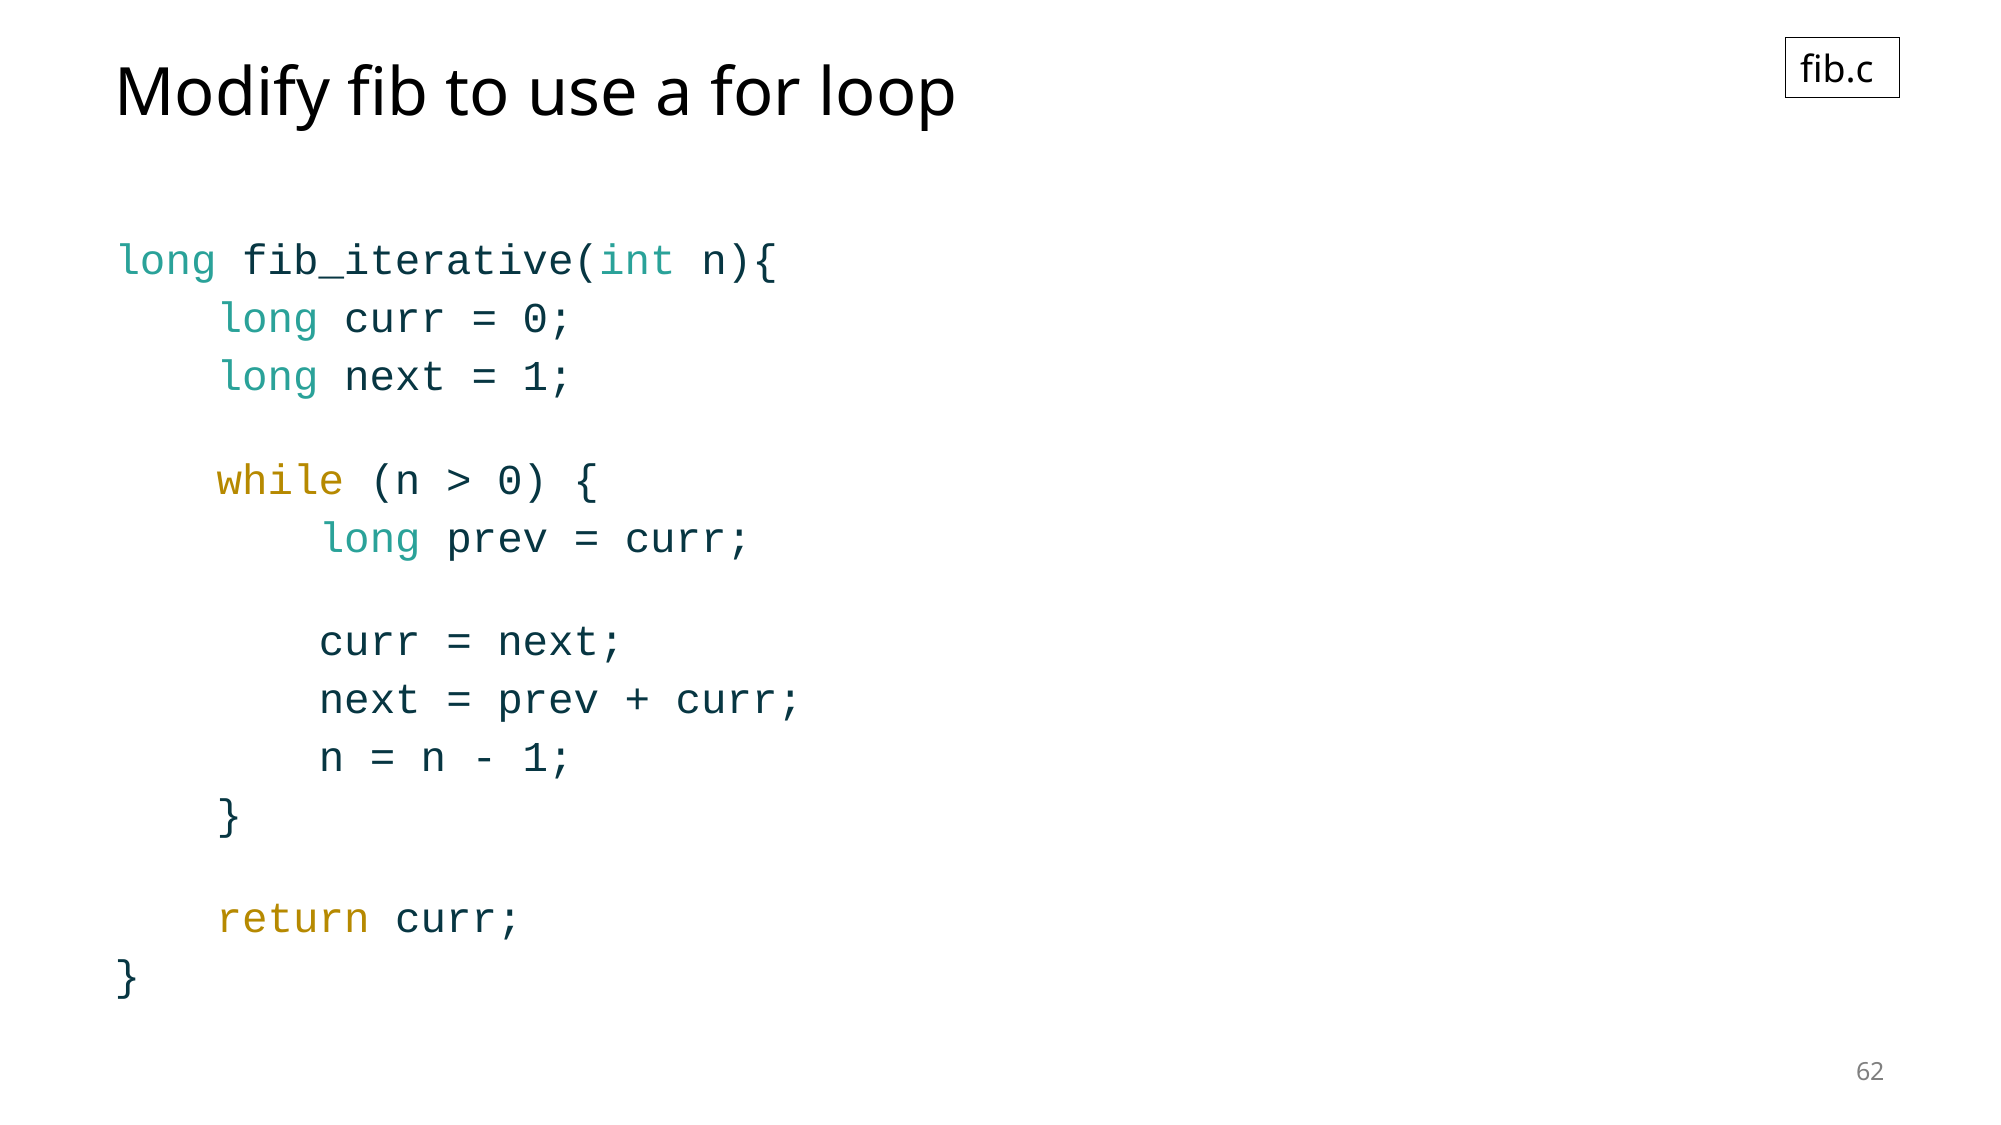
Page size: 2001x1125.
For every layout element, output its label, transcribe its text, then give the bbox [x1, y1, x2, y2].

slide_number 62 [1749, 1042, 1900, 1103]
title Modify fib to use a for loop [99, 37, 1900, 150]
list long fib_iterative(int n){ long curr = 0; long next = 1; while (n > 0) { long prev = curr; curr = next; next = prev + curr; n = n ‑ 1; } return curr; } [99, 187, 1900, 1013]
text_box fib.c [1785, 37, 1900, 98]
